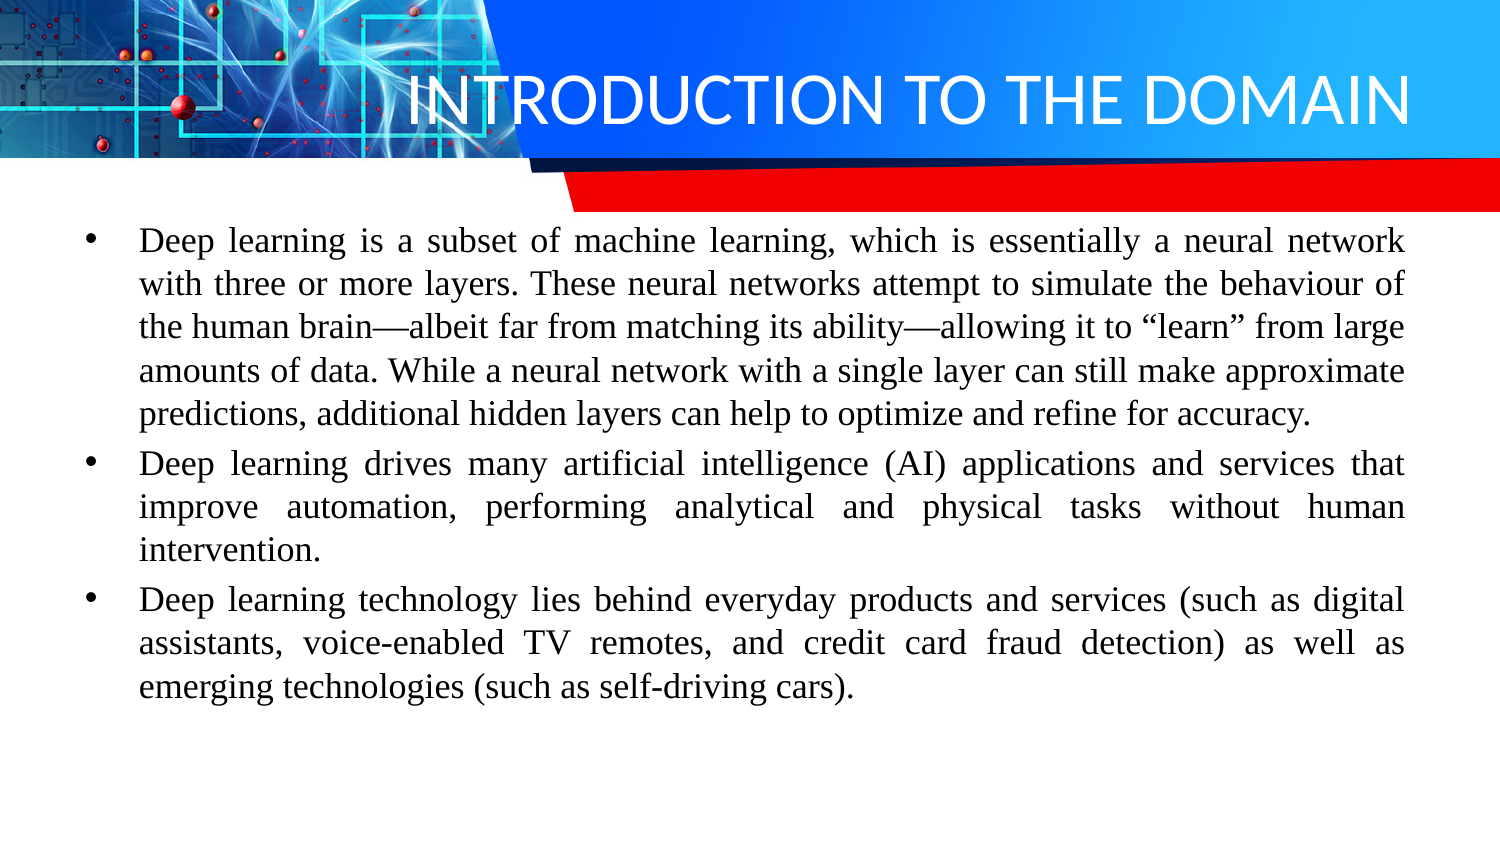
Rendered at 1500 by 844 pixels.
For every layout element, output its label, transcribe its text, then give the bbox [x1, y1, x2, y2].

list Deep learning is a subset of machine learning, which is essentially a neural network with three or more layers. These neural networks attempt to simulate the behaviour of the human brain—albeit far from matching its ability—allowing it to “learn” from large amounts of data. While a neural network with a single layer can still make approximate predictions, additional hidden layers can help to optimize and refine for accuracy. Deep learning drives many artificial intelligence (AI) applications and services that improve automation, performing analytical and physical tasks without human intervention. Deep learning technology lies behind everyday products and services (such as digital assistants, voice-enabled TV remotes, and credit card fraud detection) as well as emerging technologies (such as self-driving cars). [70, 209, 1423, 745]
title INTRODUCTION TO THE DOMAIN [76, 31, 1429, 158]
picture [0, 0, 1500, 844]
